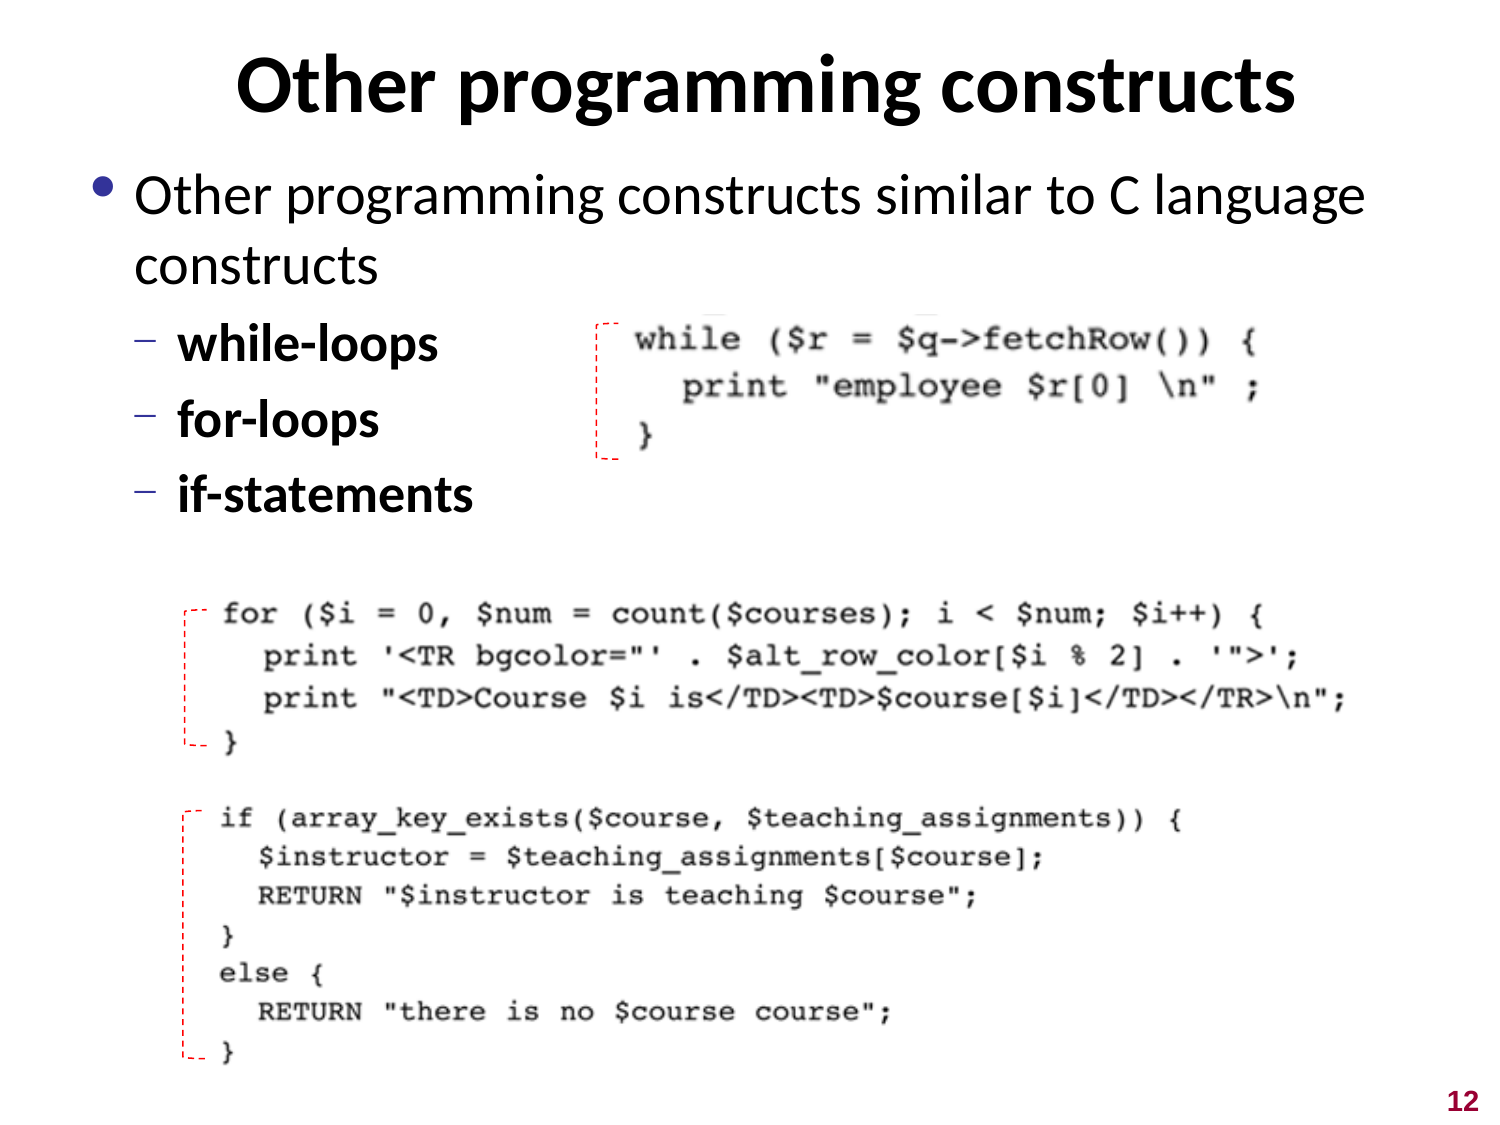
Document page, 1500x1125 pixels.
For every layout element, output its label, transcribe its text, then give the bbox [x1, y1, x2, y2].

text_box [596, 314, 1278, 463]
list Other programming constructs similar to C language constructs while-loops for-loops if-statements [74, 148, 1460, 540]
slide_number 12 [1293, 1070, 1495, 1125]
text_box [182, 597, 1353, 1071]
title Other programming constructs [74, 0, 1460, 148]
